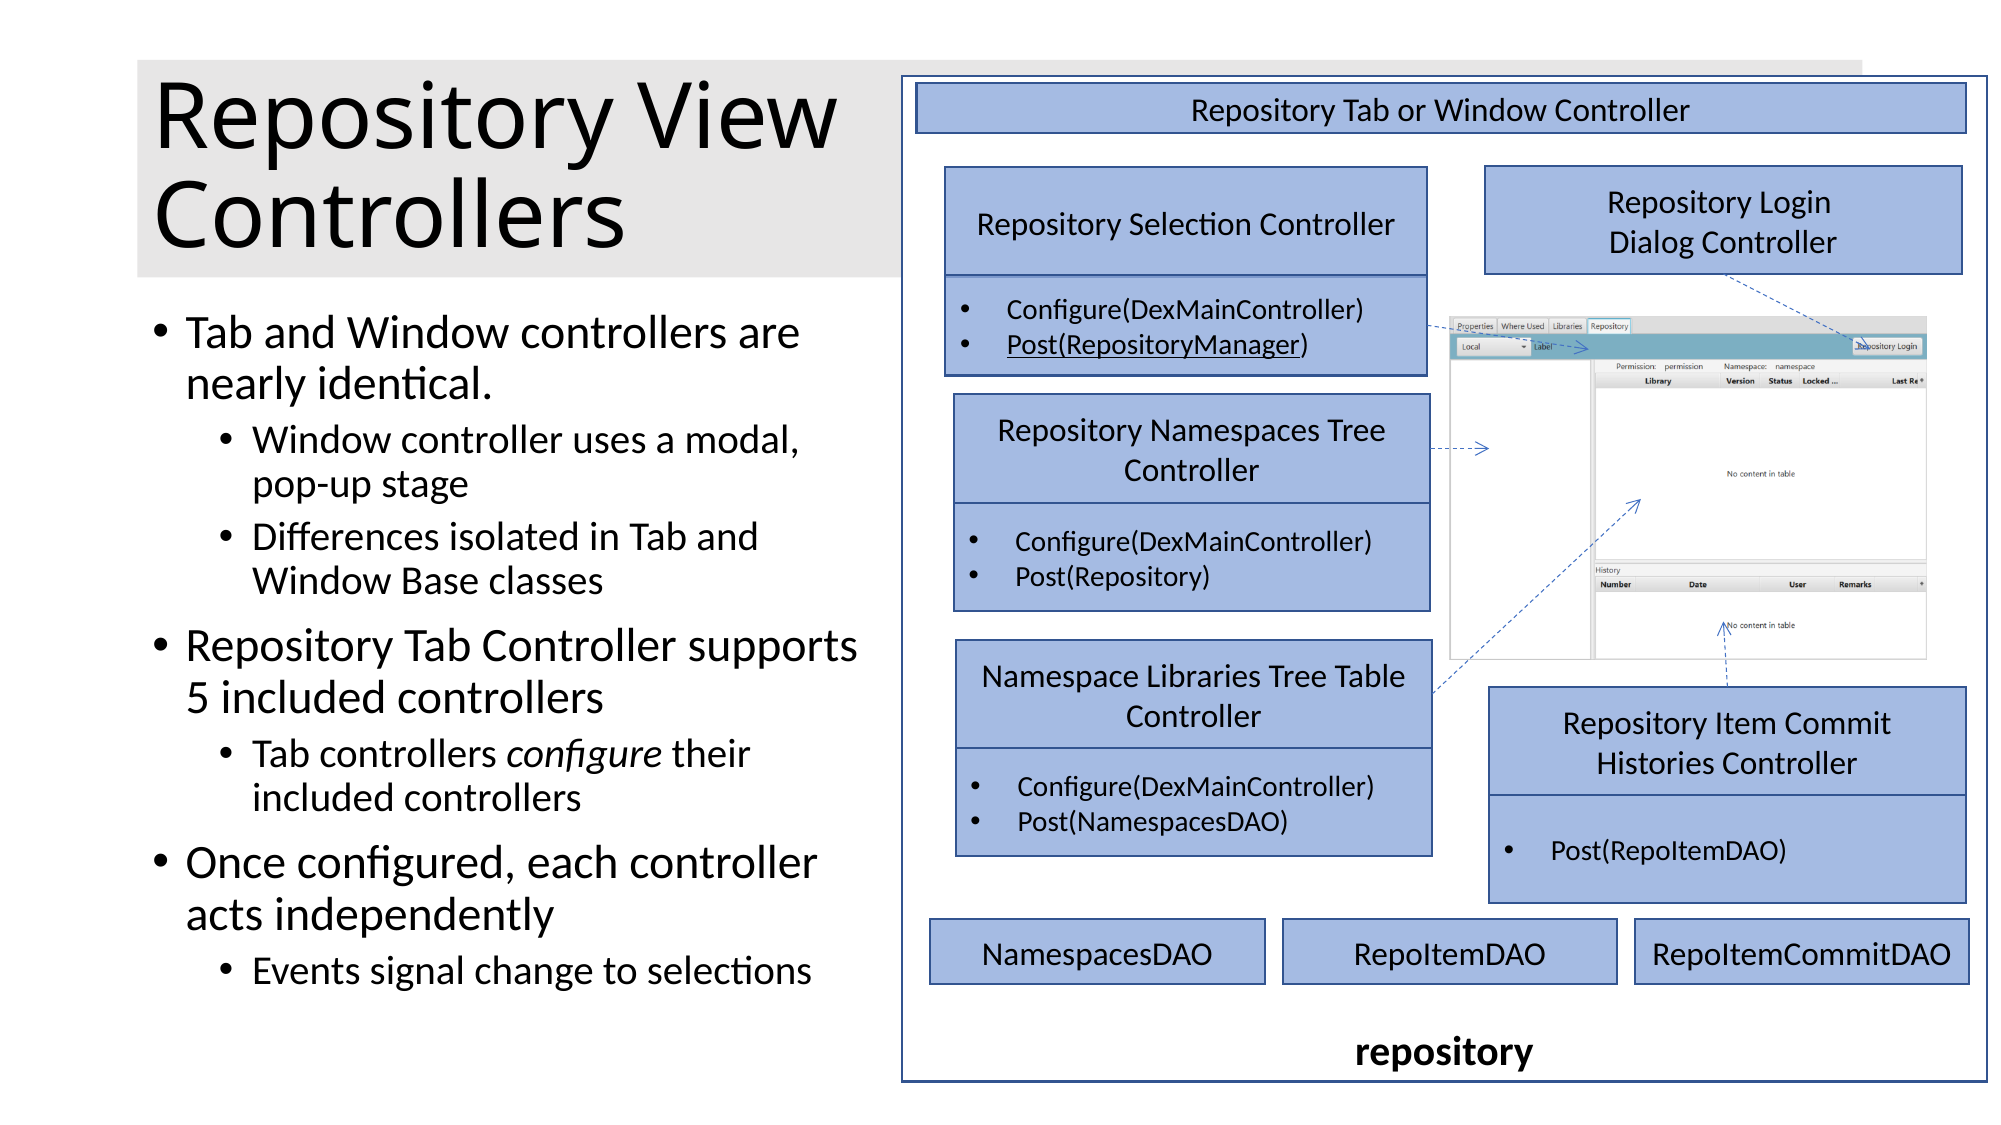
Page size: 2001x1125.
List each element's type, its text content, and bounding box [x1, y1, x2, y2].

text_box Repository Item Commit Histories Controller [1488, 686, 1967, 794]
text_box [953, 394, 1431, 611]
picture [1449, 316, 1927, 660]
text_box Repository Login Dialog Controller [1484, 165, 1963, 275]
text_box Repository Selection Controller [944, 166, 1428, 274]
text_box Configure(DexMainController) Post(RepositoryManager) [944, 274, 1428, 377]
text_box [1723, 273, 1871, 350]
text_box NamespacesDAO [929, 918, 1266, 985]
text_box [1427, 325, 1589, 350]
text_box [1723, 621, 1728, 687]
title Repository View Controllers [137, 59, 1863, 278]
list Tab and Window controllers are nearly identical. Window controller uses a modal, pop-up stage Differences isolated in Tab and Window Base classes Repository Tab Controller supports 5 included controllers Tab controllers configure their included controllers Once configured, each controller acts independently Events signal change to selections [137, 299, 886, 1014]
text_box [1432, 498, 1641, 694]
text_box RepoItemDAO [1282, 918, 1618, 985]
text_box repository [901, 75, 1988, 1083]
text_box Post(RepoItemDAO) [1488, 794, 1967, 904]
text_box RepoItemCommitDAO [1634, 918, 1970, 985]
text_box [955, 639, 1433, 857]
text_box Repository Tab or Window Controller [915, 82, 1967, 134]
